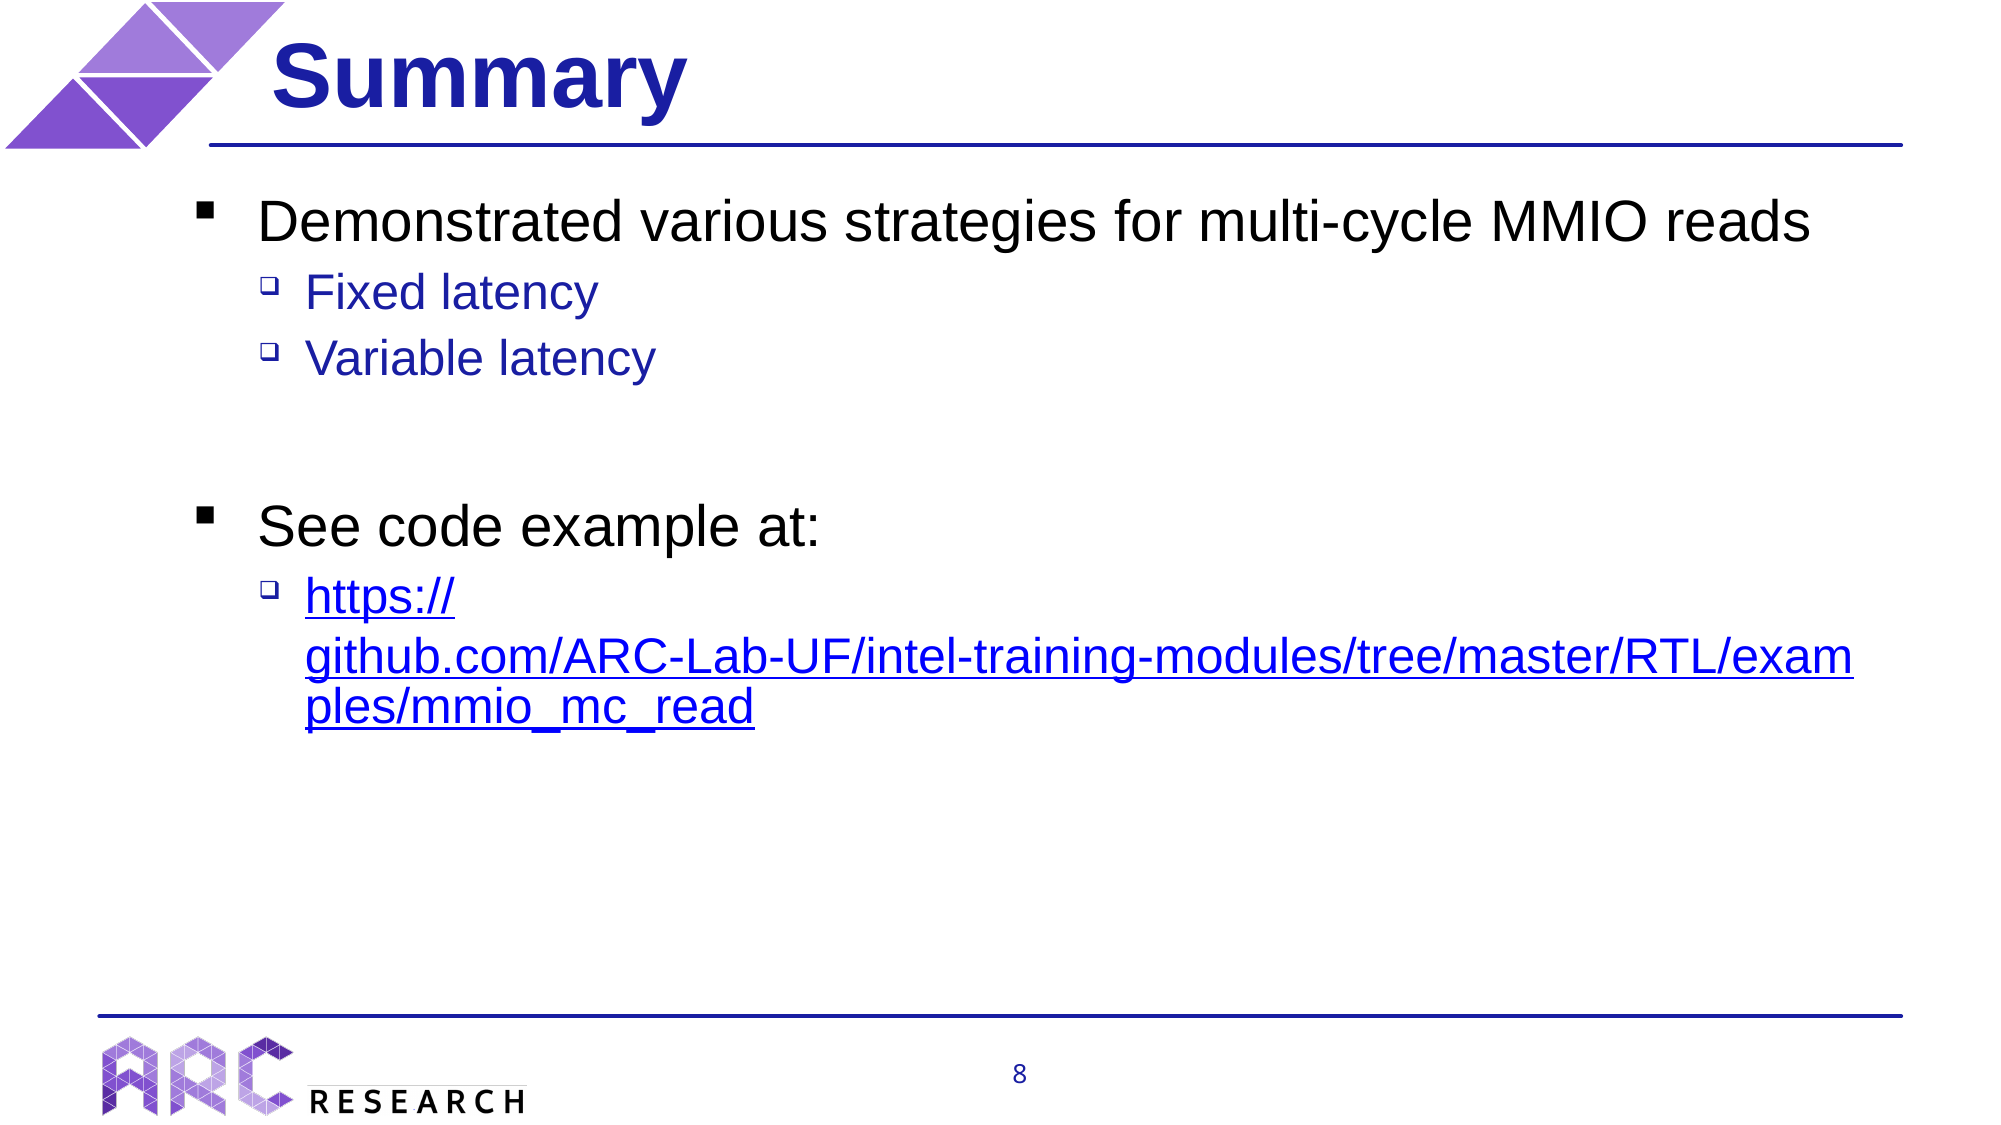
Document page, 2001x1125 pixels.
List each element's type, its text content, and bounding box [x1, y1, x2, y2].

slide_number 8 [1011, 1056, 1028, 1090]
title Summary [249, 0, 1796, 143]
picture [99, 1036, 296, 1119]
list Demonstrated various strategies for multi-cycle MMIO reads Fixed latency Variable latency See code example at: https://github.com/ARC-Lab-UF/intel-training-modules/tree/master/RTL/examples/mmio_mc_read [182, 182, 1862, 1017]
picture [307, 1083, 527, 1116]
